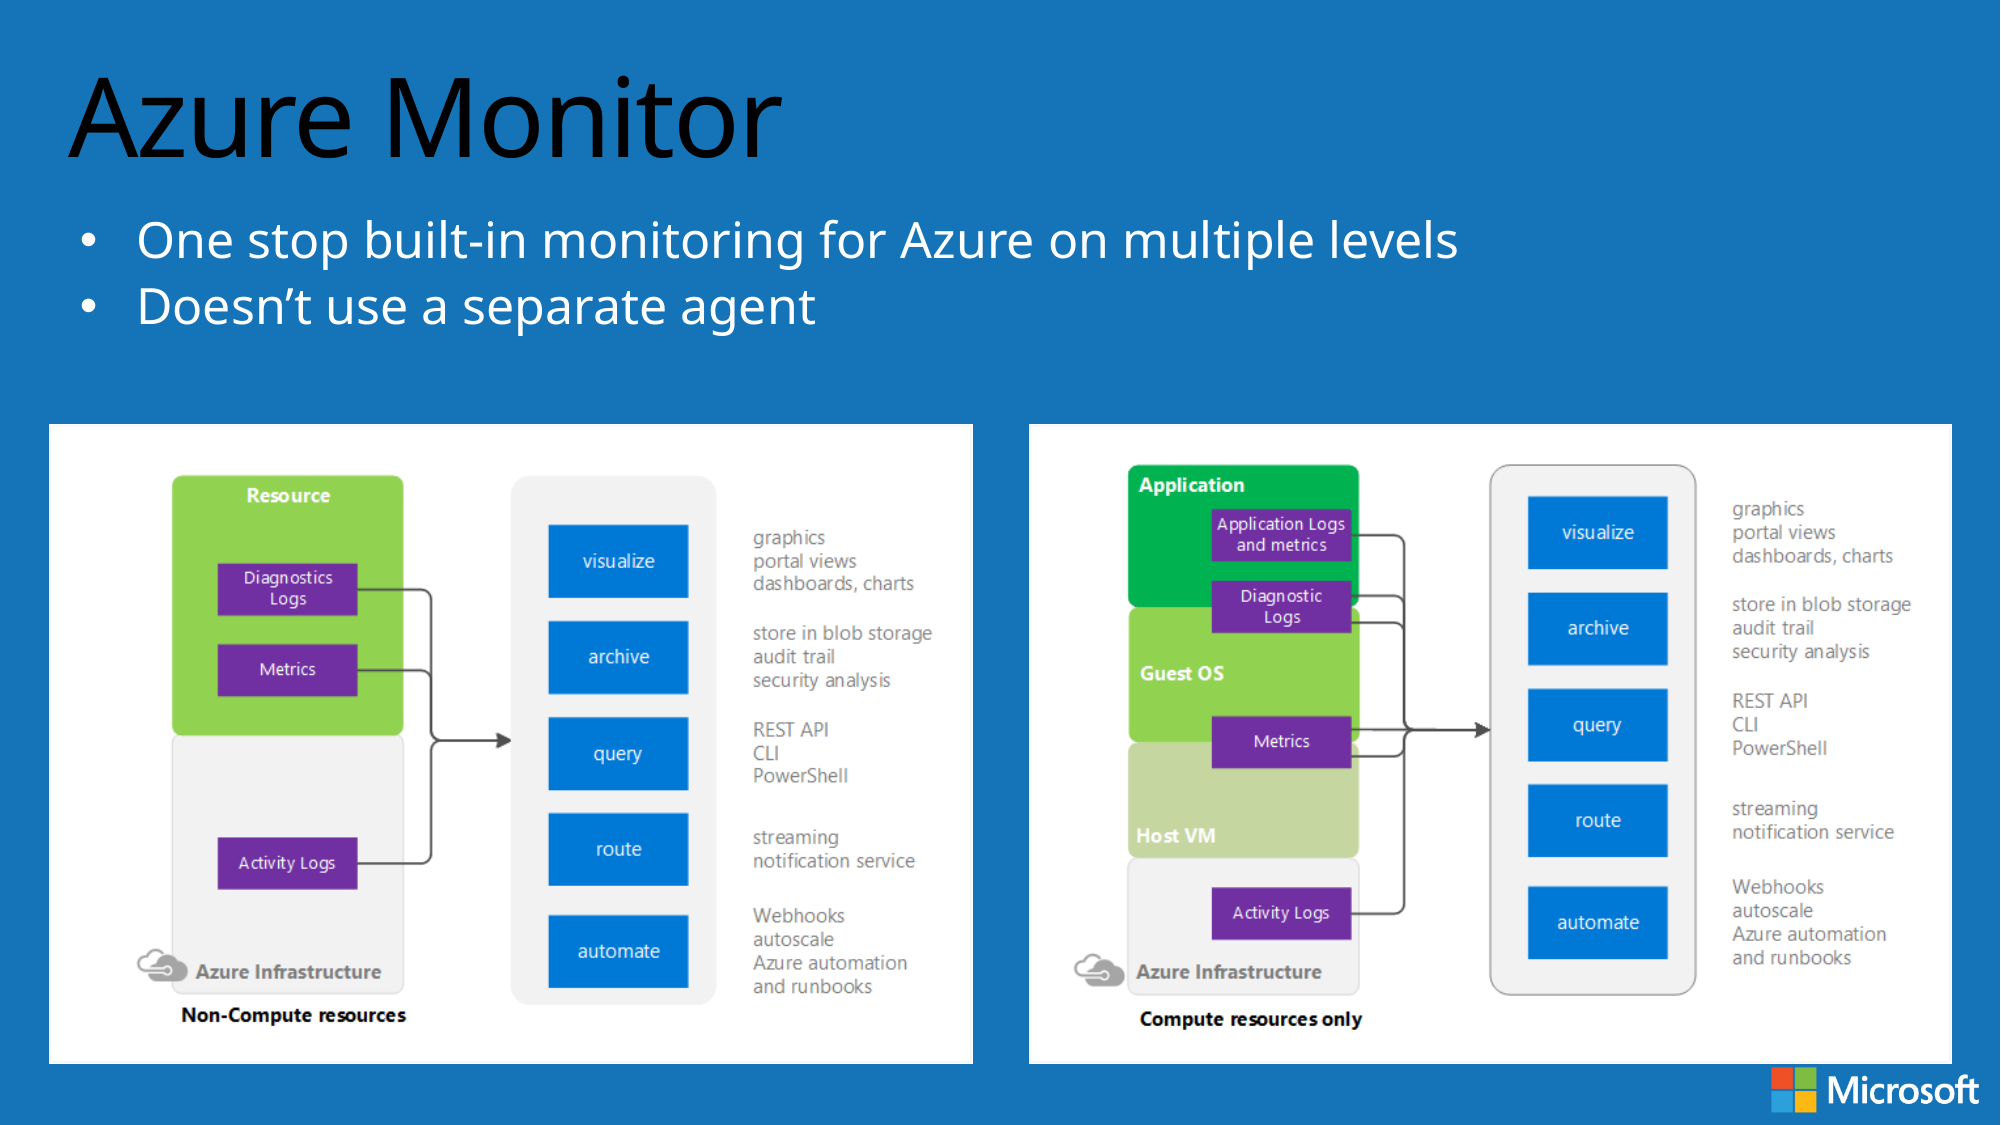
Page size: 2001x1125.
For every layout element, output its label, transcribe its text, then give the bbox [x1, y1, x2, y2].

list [1029, 424, 1952, 1064]
text_box One stop built-in monitoring for Azure on multiple levels Doesn’t use a separate agent [49, 191, 1952, 360]
picture [49, 424, 973, 1064]
title Azure Monitor [44, 47, 1938, 196]
picture [1770, 1066, 1980, 1113]
